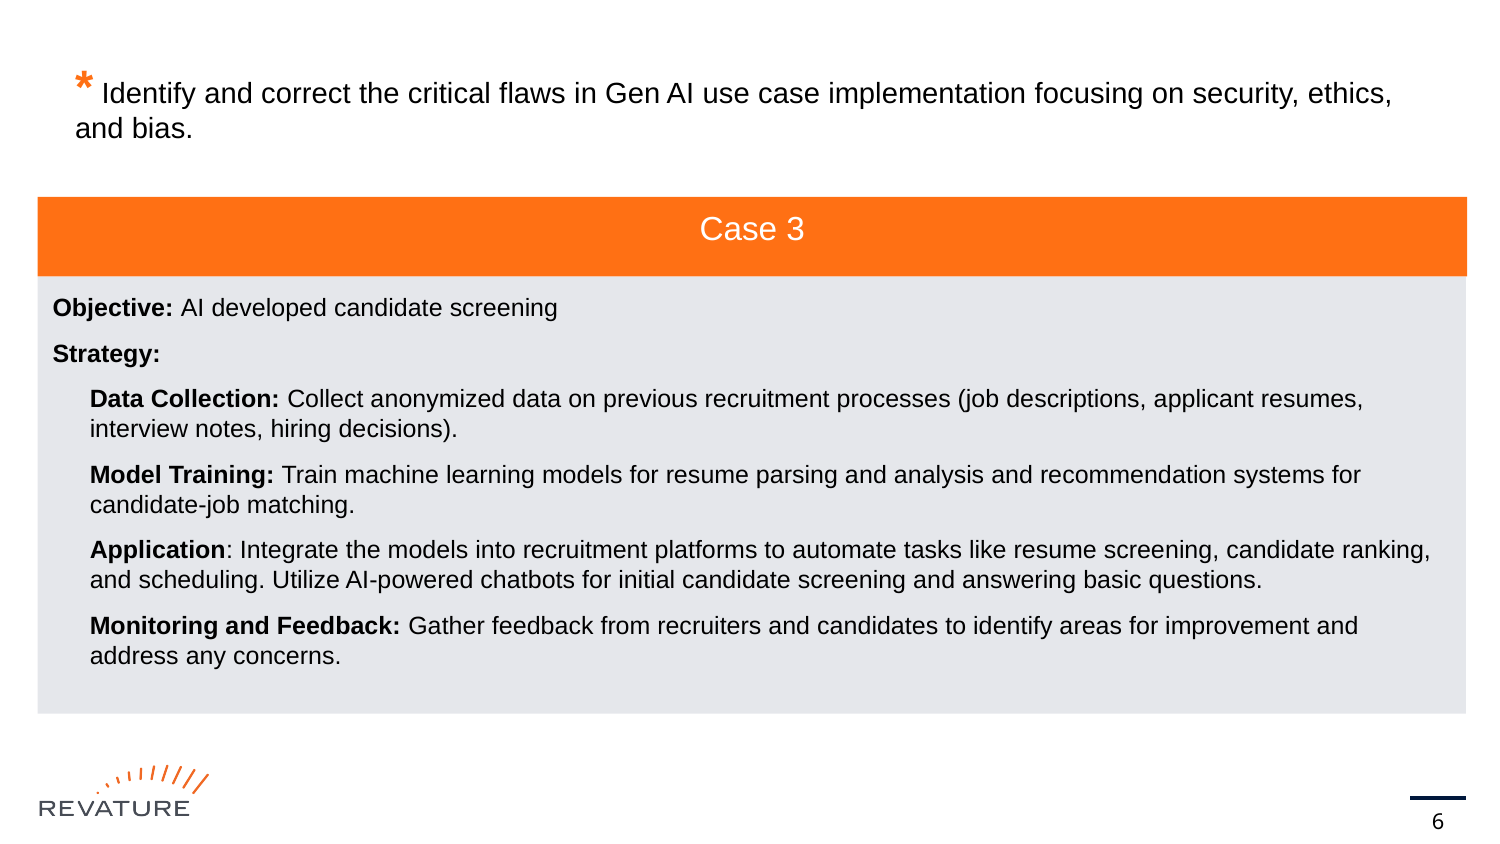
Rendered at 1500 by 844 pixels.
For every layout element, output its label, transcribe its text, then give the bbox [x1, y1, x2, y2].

title * Identify and correct the critical flaws in Gen AI use case implementation focusing on security, ethics, and bias. [75, 33, 1425, 175]
picture [34, 761, 211, 820]
list Case 3 [37, 196, 1468, 277]
list Objective: AI developed candidate screening Strategy: Data Collection: Collect anonymized data on previous recruitment processes (job descriptions, applicant resumes, interview notes, hiring decisions). Model Training: Train machine learning models for resume parsing and analysis and recommendation systems for candidate-job matching. Application: Integrate the models into recruitment platforms to automate tasks like resume screening, candidate ranking, and scheduling. Utilize AI-powered chatbots for initial candidate screening and answering basic questions. Monitoring and Feedback: Gather feedback from recruiters and candidates to identify areas for improvement and address any concerns. [37, 276, 1466, 714]
